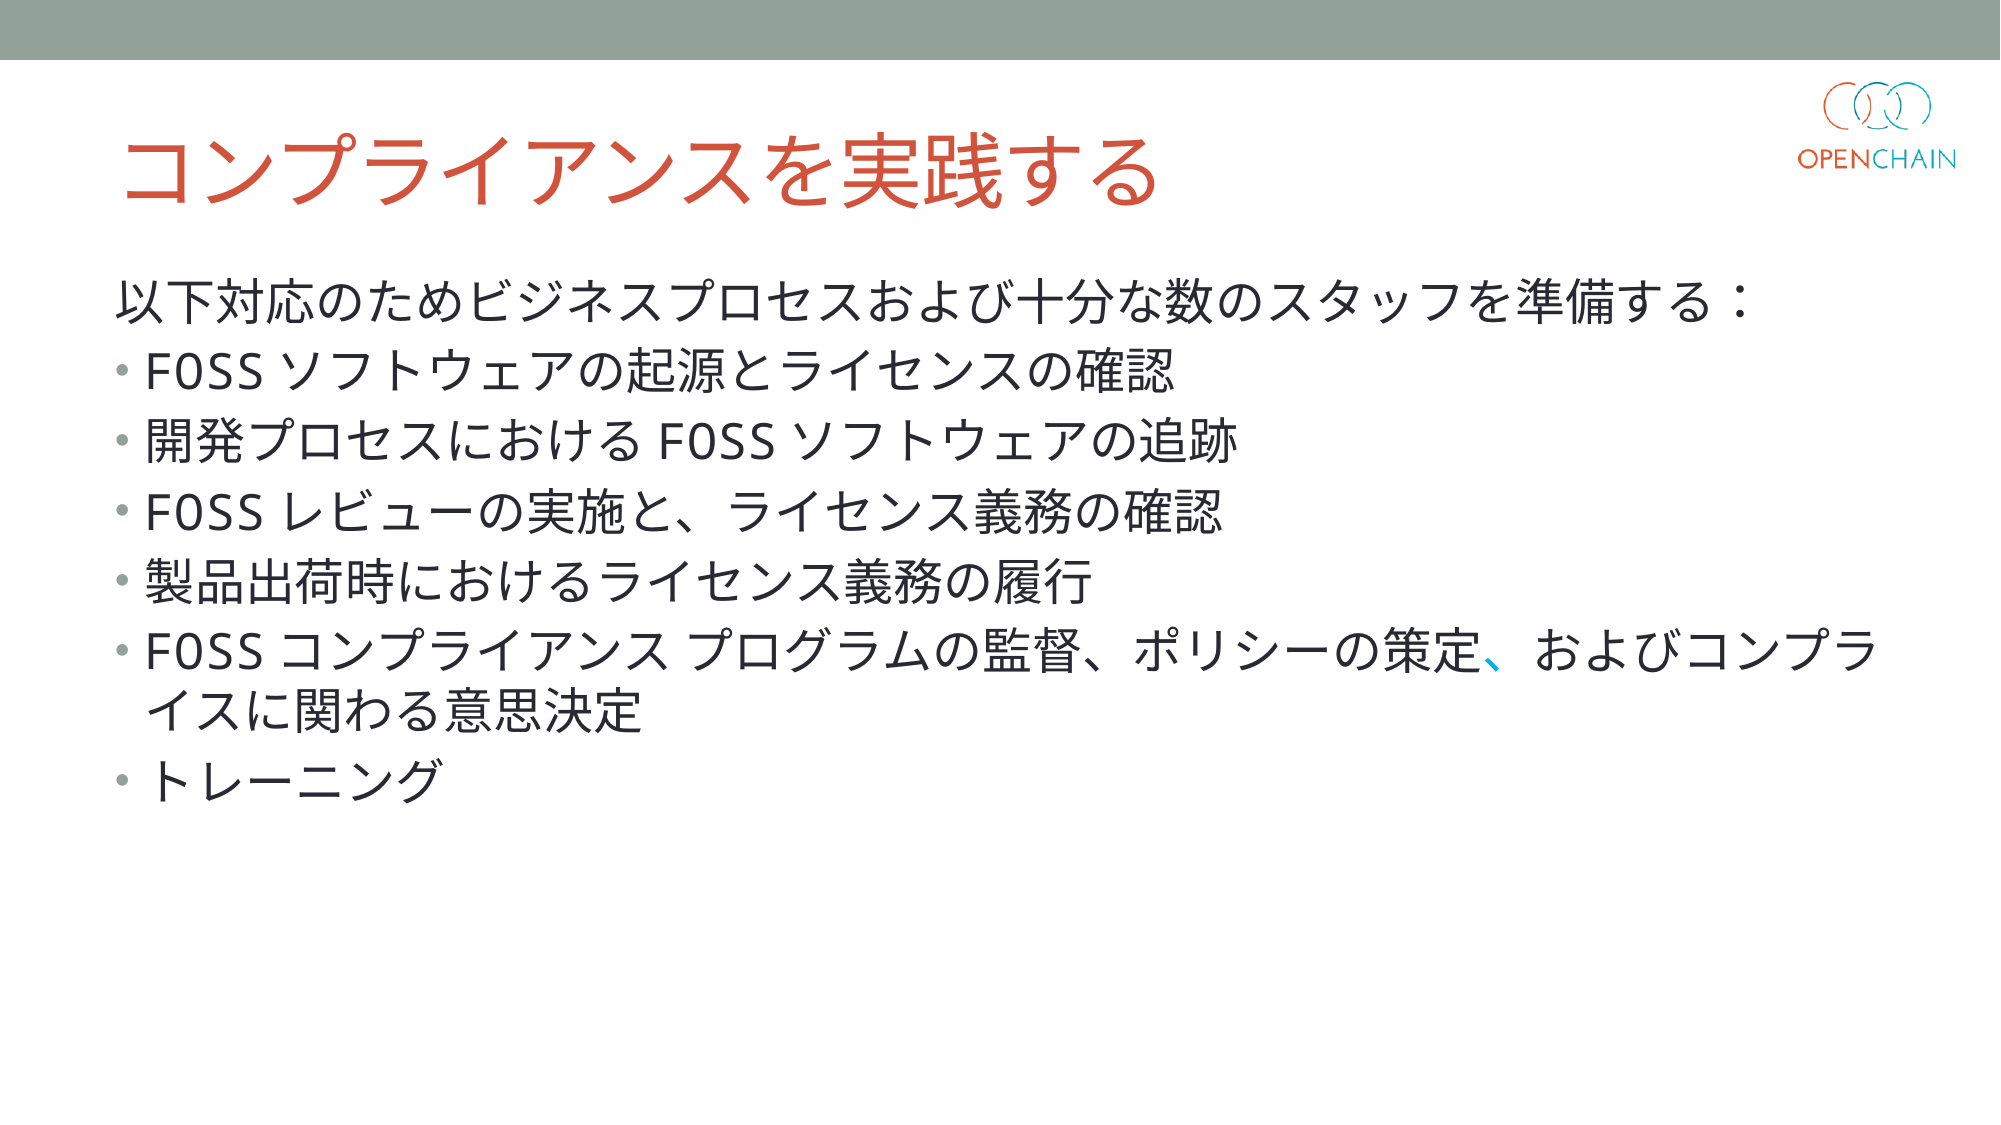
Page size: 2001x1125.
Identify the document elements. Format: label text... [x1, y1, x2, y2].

list 以下対応のためビジネスプロセスおよび十分な数のスタッフを準備する： FOSSソフトウェアの起源とライセンスの確認 開発プロセスにおけるFOSSソフトウェアの追跡 FOSSレビューの実施と、ライセンス義務の確認 製品出荷時におけるライセンス義務の履行 FOSSコンプライアンス プログラムの監督、ポリシーの策定、およびコンプライスに関わる意思決定 トレーニング [99, 262, 1900, 1063]
picture [1798, 82, 1955, 169]
title コンプライアンスを実践する [99, 87, 1900, 250]
